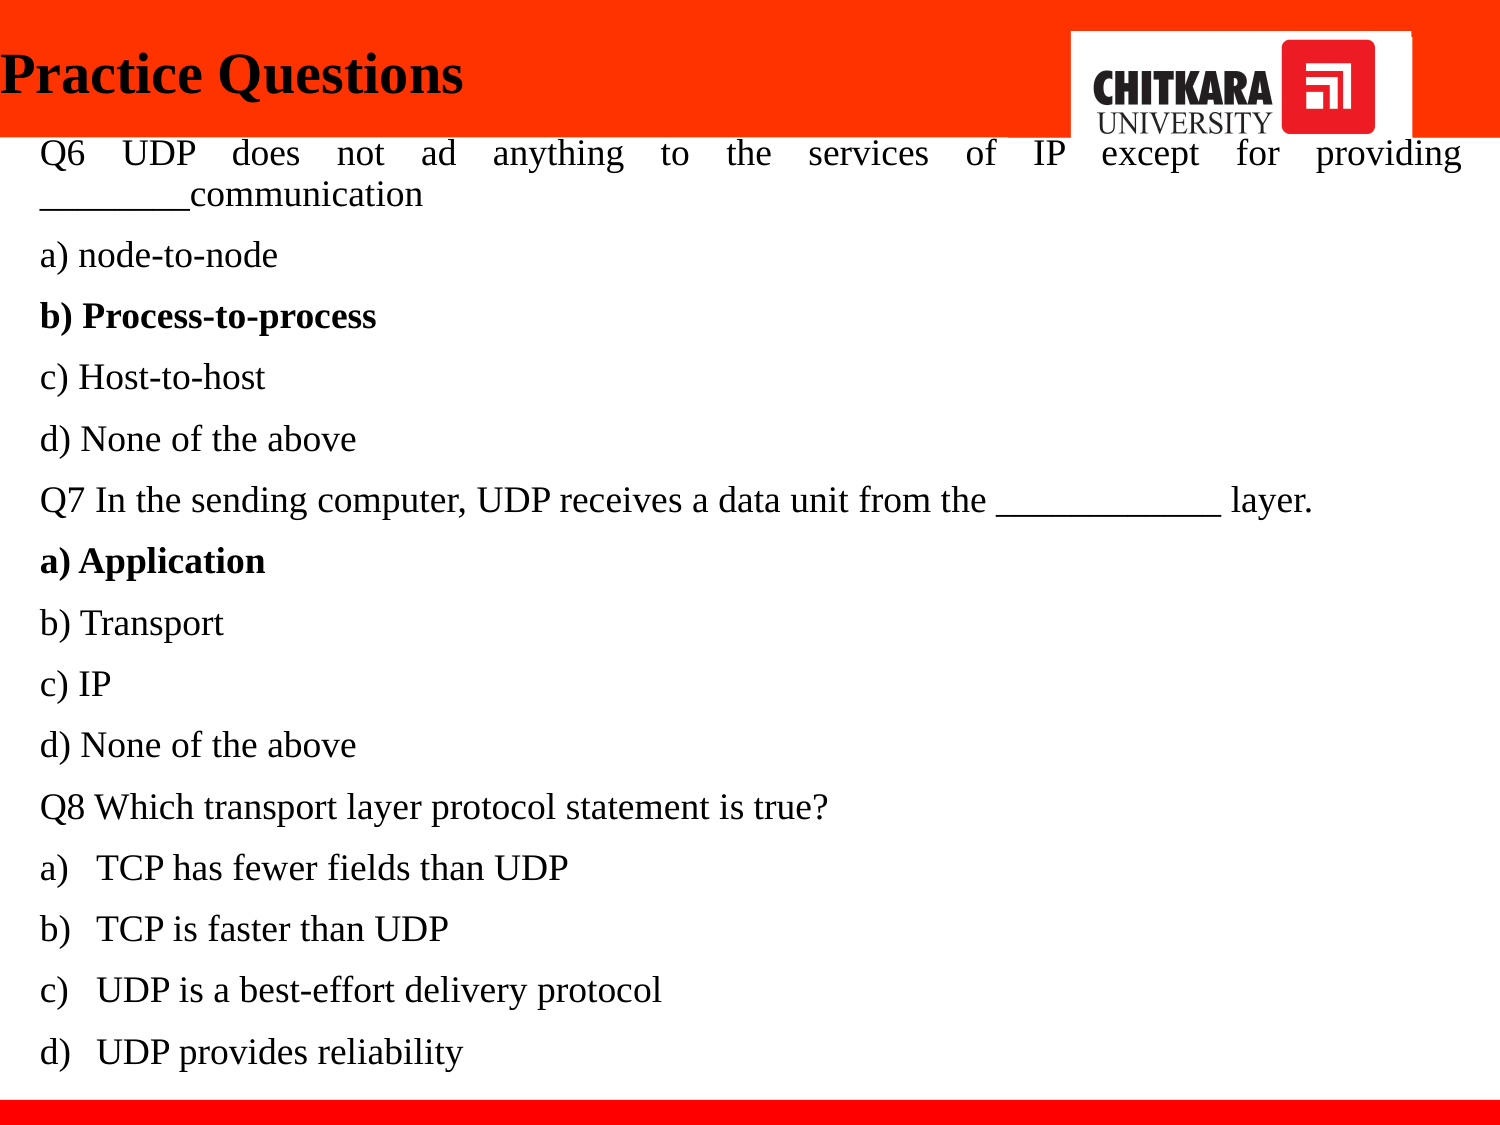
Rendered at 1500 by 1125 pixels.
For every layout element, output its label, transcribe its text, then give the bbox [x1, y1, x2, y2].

title Practice Questions [0, 0, 900, 150]
picture [1074, 37, 1390, 133]
list Q6 UDP does not ad anything to the services of IP except for providing ________communication a) node-to-node b) Process-to-process c) Host-to-host d) None of the above Q7 In the sending computer, UDP receives a data unit from the ____________ layer. a) Application b) Transport c) IP d) None of the above Q8 Which transport layer protocol statement is true? TCP has fewer fields than UDP TCP is faster than UDP UDP is a best-effort delivery protocol UDP provides reliability [21, 133, 1464, 1082]
